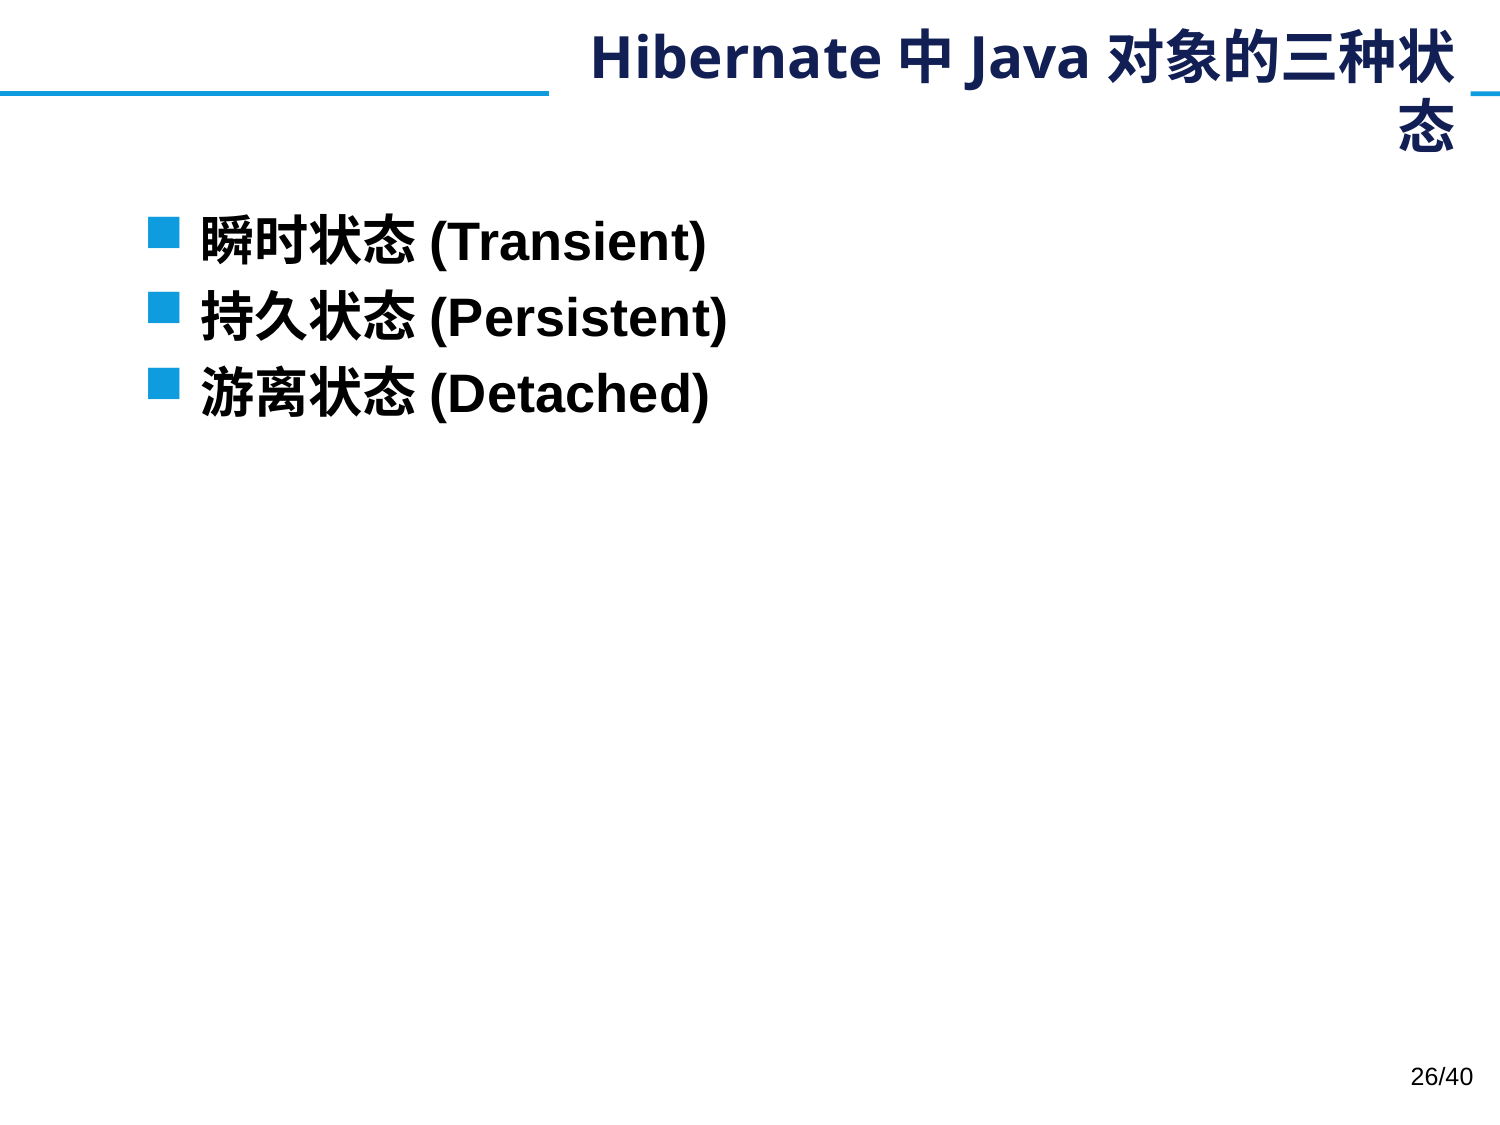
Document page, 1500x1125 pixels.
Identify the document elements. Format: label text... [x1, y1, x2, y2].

title Hibernate中Java对象的三种状态 [549, 46, 1471, 133]
slide_number 26/40 [1138, 1053, 1489, 1114]
list 瞬时状态(Transient) 持久状态(Persistent) 游离状态(Detached) [128, 199, 1383, 1043]
